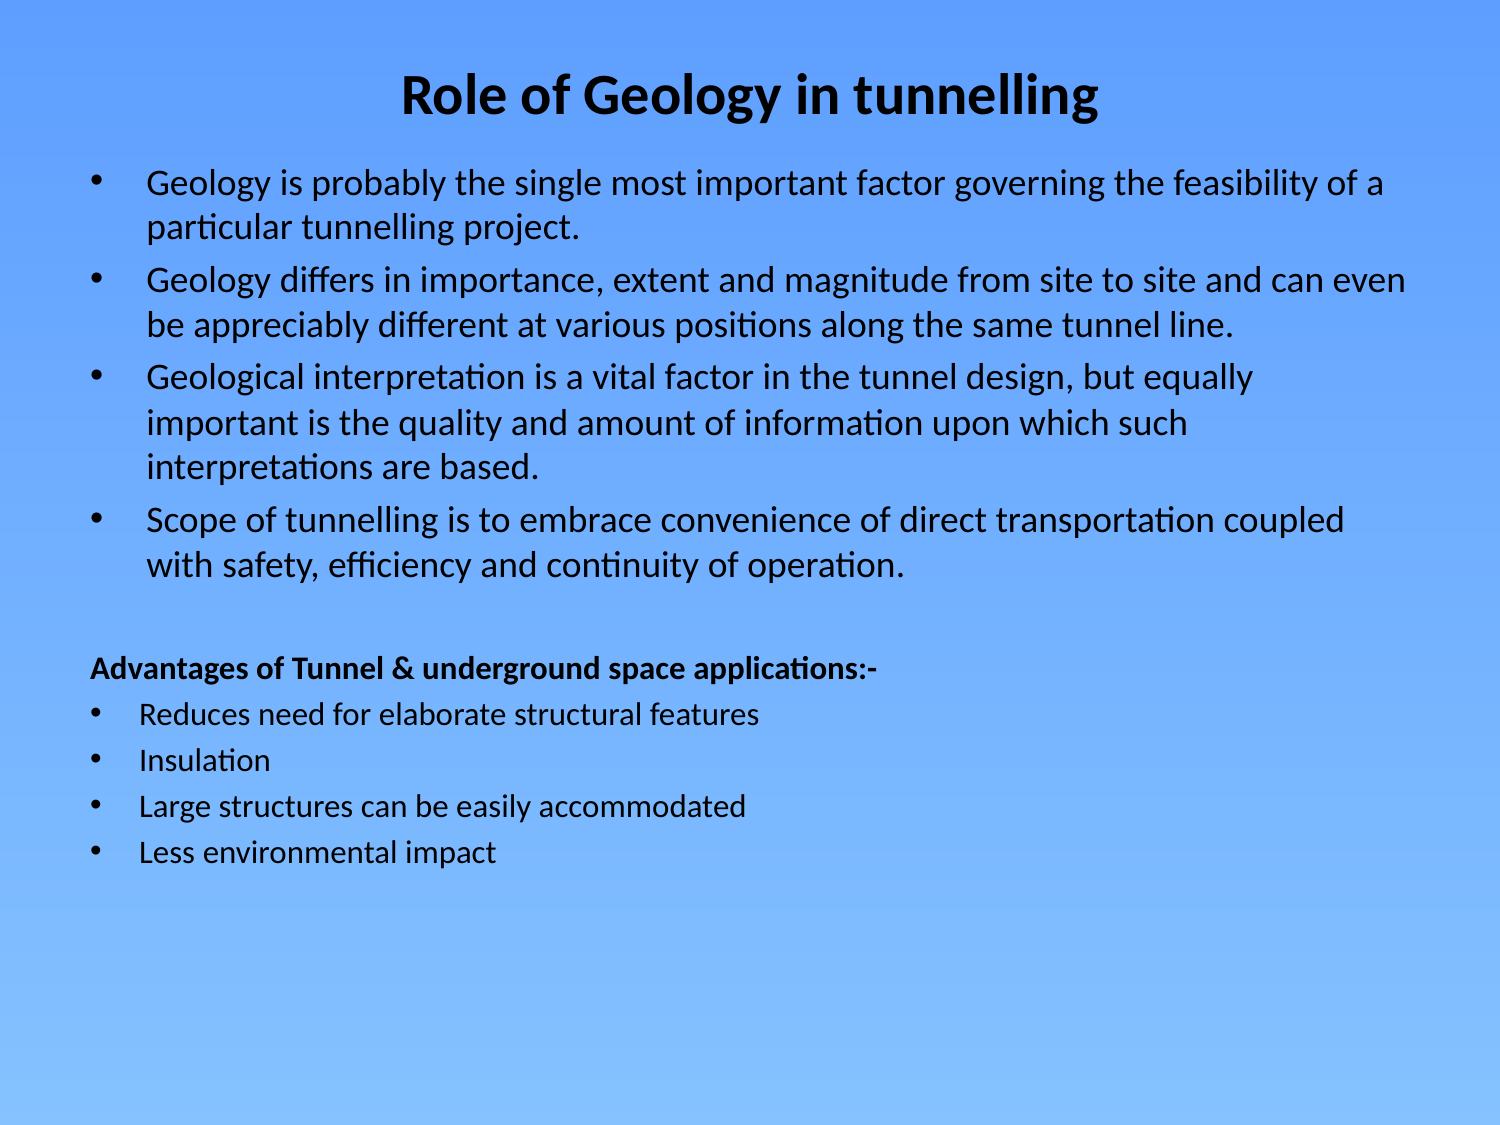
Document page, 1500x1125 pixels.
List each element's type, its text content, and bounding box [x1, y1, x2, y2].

text_box Advantages of Tunnel & underground space applications:- Reduces need for elaborate structural features Insulation Large structures can be easily accommodated Less environmental impact [74, 637, 1425, 737]
title Role of Geology in tunnelling [75, 45, 1425, 138]
text_box [74, 737, 1425, 1125]
list Geology is probably the single most important factor governing the feasibility of a particular tunnelling project. Geology differs in importance, extent and magnitude from site to site and can even be appreciably different at various positions along the same tunnel line. Geological interpretation is a vital factor in the tunnel design, but equally important is the quality and amount of information upon which such interpretations are based. Scope of tunnelling is to embrace convenience of direct transportation coupled with safety, efficiency and continuity of operation. [75, 149, 1425, 613]
